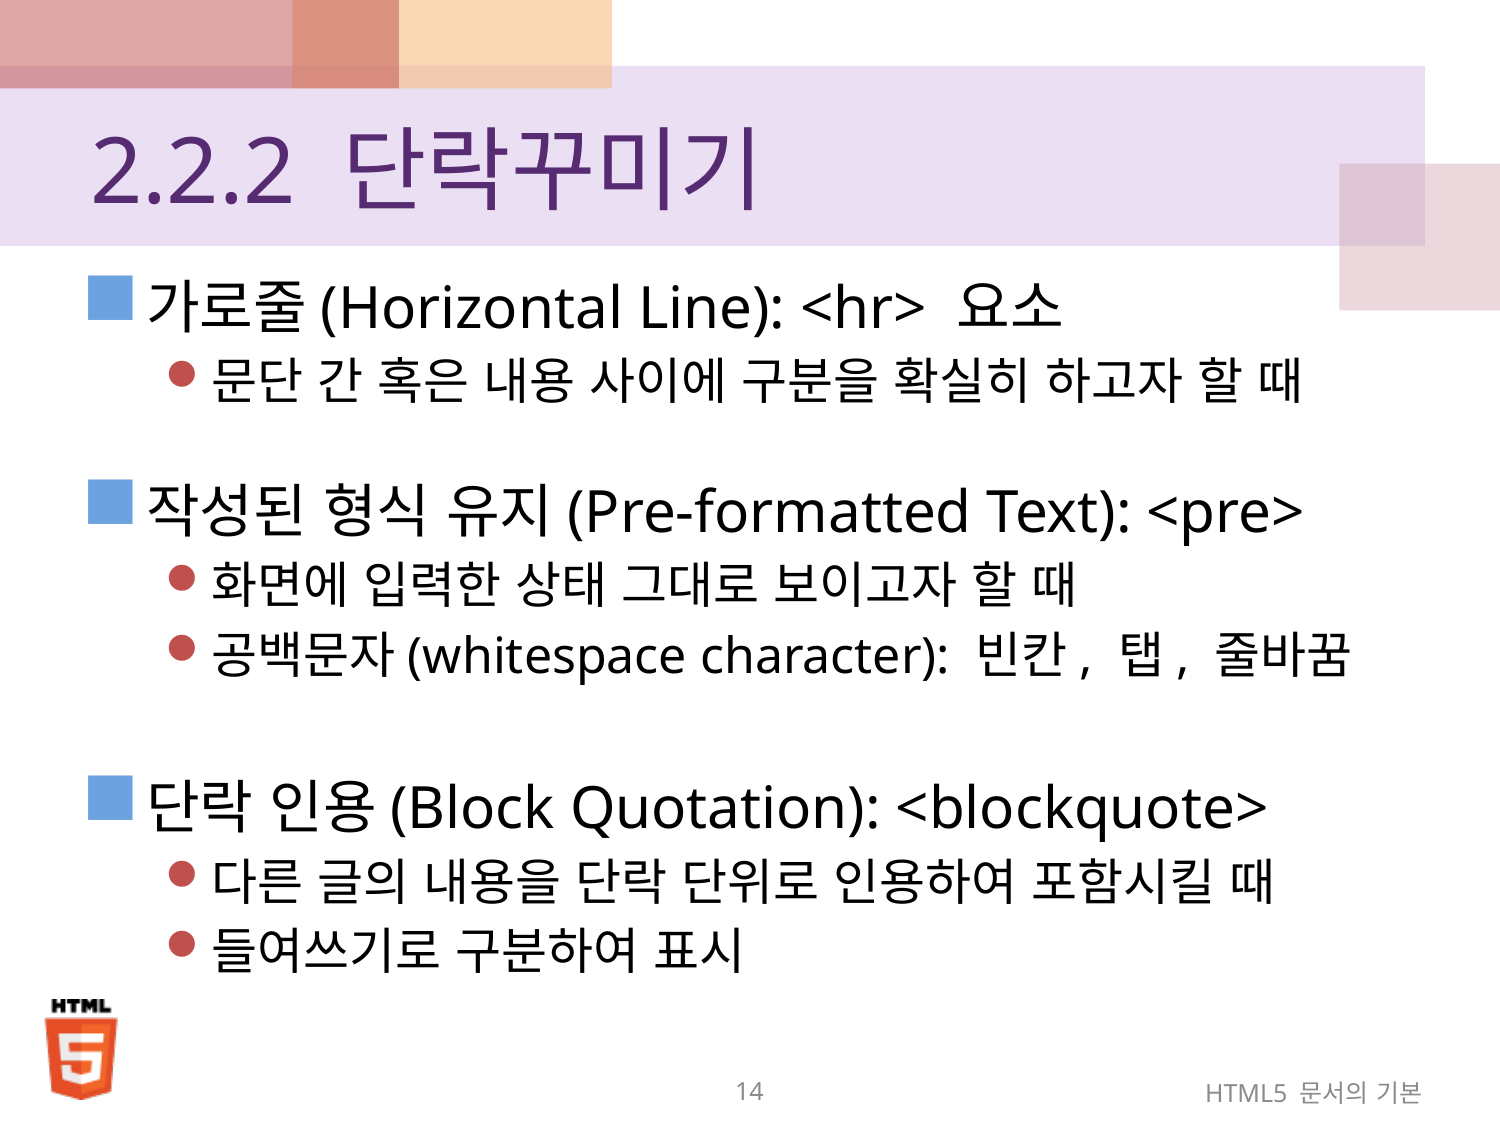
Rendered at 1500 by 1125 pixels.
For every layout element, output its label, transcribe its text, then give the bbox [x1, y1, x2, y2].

list 가로줄(Horizontal Line): <hr> 요소 문단 간 혹은 내용 사이에 구분을 확실히 하고자 할 때 작성된 형식 유지(Pre-formatted Text): <pre> 화면에 입력한 상태 그대로 보이고자 할 때 공백문자(whitespace character): 빈칸, 탭, 줄바꿈 단락 인용(Block Quotation): <blockquote> 다른 글의 내용을 단락 단위로 인용하여 포함시킬 때 들여쓰기로 구분하여 표시 [75, 262, 1425, 1005]
slide_number 14 [574, 1072, 925, 1113]
title 2.2.2 단락꾸미기 [75, 88, 1425, 246]
picture [31, 999, 132, 1100]
footer HTML5 문서의 기본 [963, 1072, 1438, 1113]
